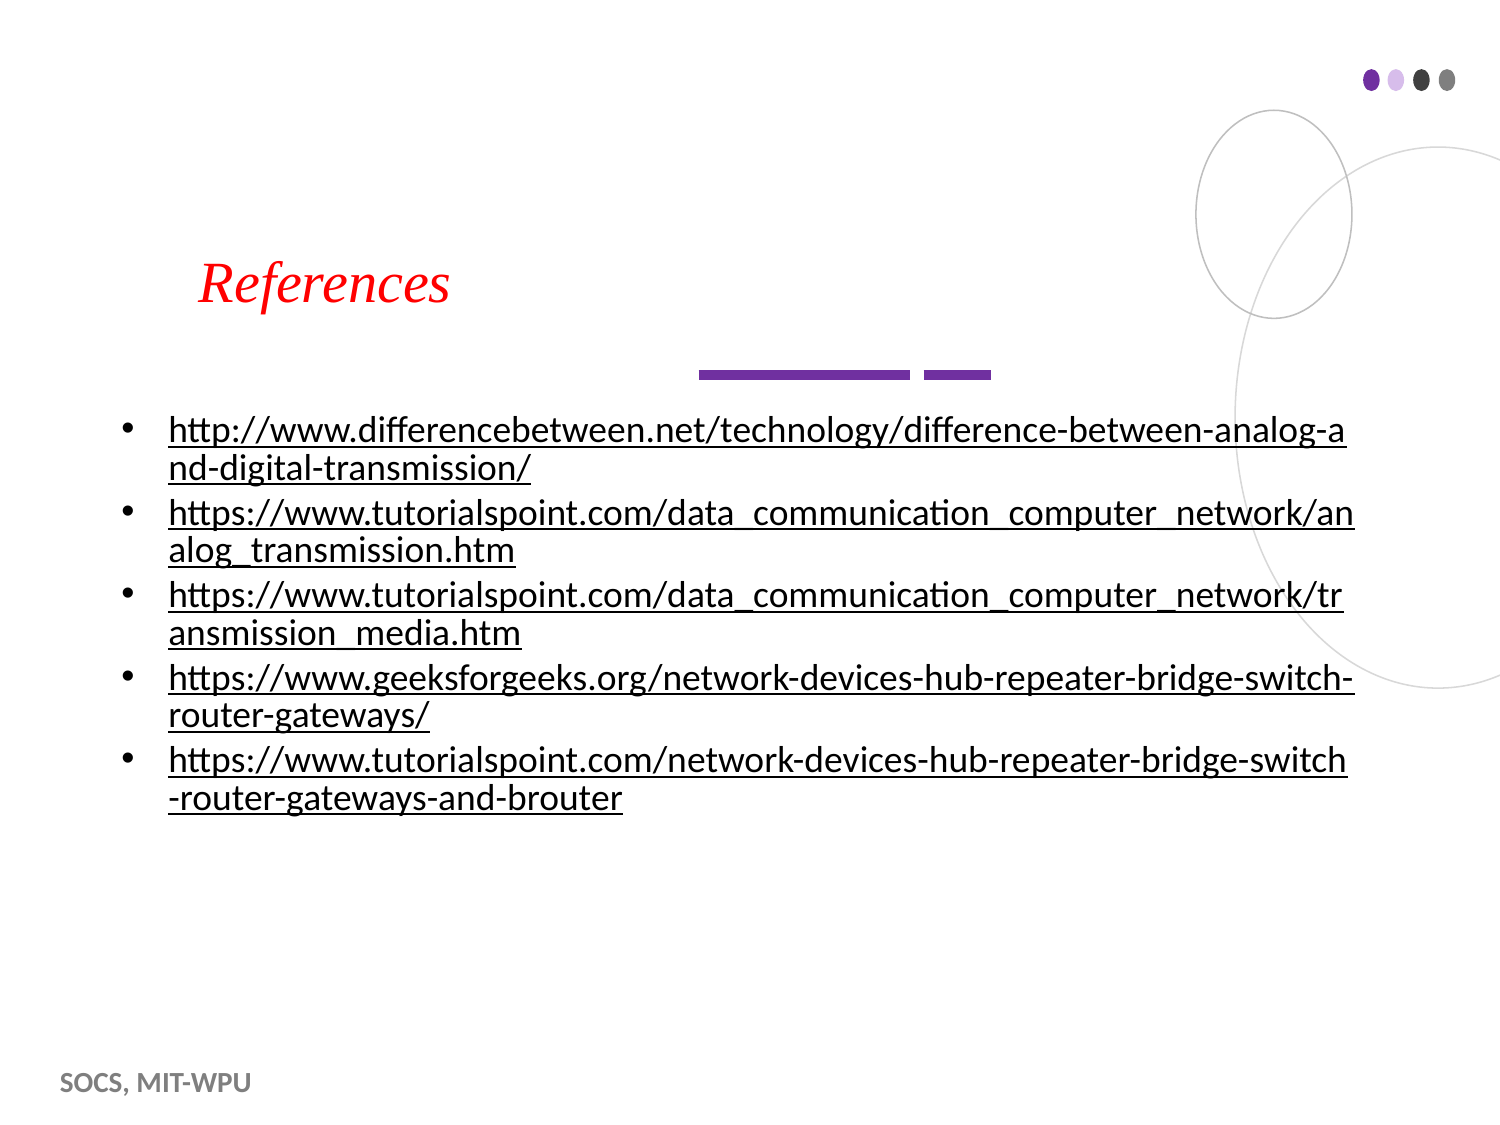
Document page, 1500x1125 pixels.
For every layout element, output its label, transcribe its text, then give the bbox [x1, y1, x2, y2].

text_box http://www.differencebetween.net/technology/difference-between-analog-and-digital-transmission/ https://www.tutorialspoint.com/data_communication_computer_network/analog_transmission.htm https://www.tutorialspoint.com/data_communication_computer_network/transmission_media.htm https://www.geeksforgeeks.org/network-devices-hub-repeater-bridge-switch-router-gateways/ https://www.tutorialspoint.com/network-devices-hub-repeater-bridge-switch-router-gateways-and-brouter [106, 397, 1371, 818]
list SOCS, MIT-WPU [44, 1060, 323, 1101]
text_box References [183, 236, 560, 322]
text_box [208, 161, 1339, 297]
